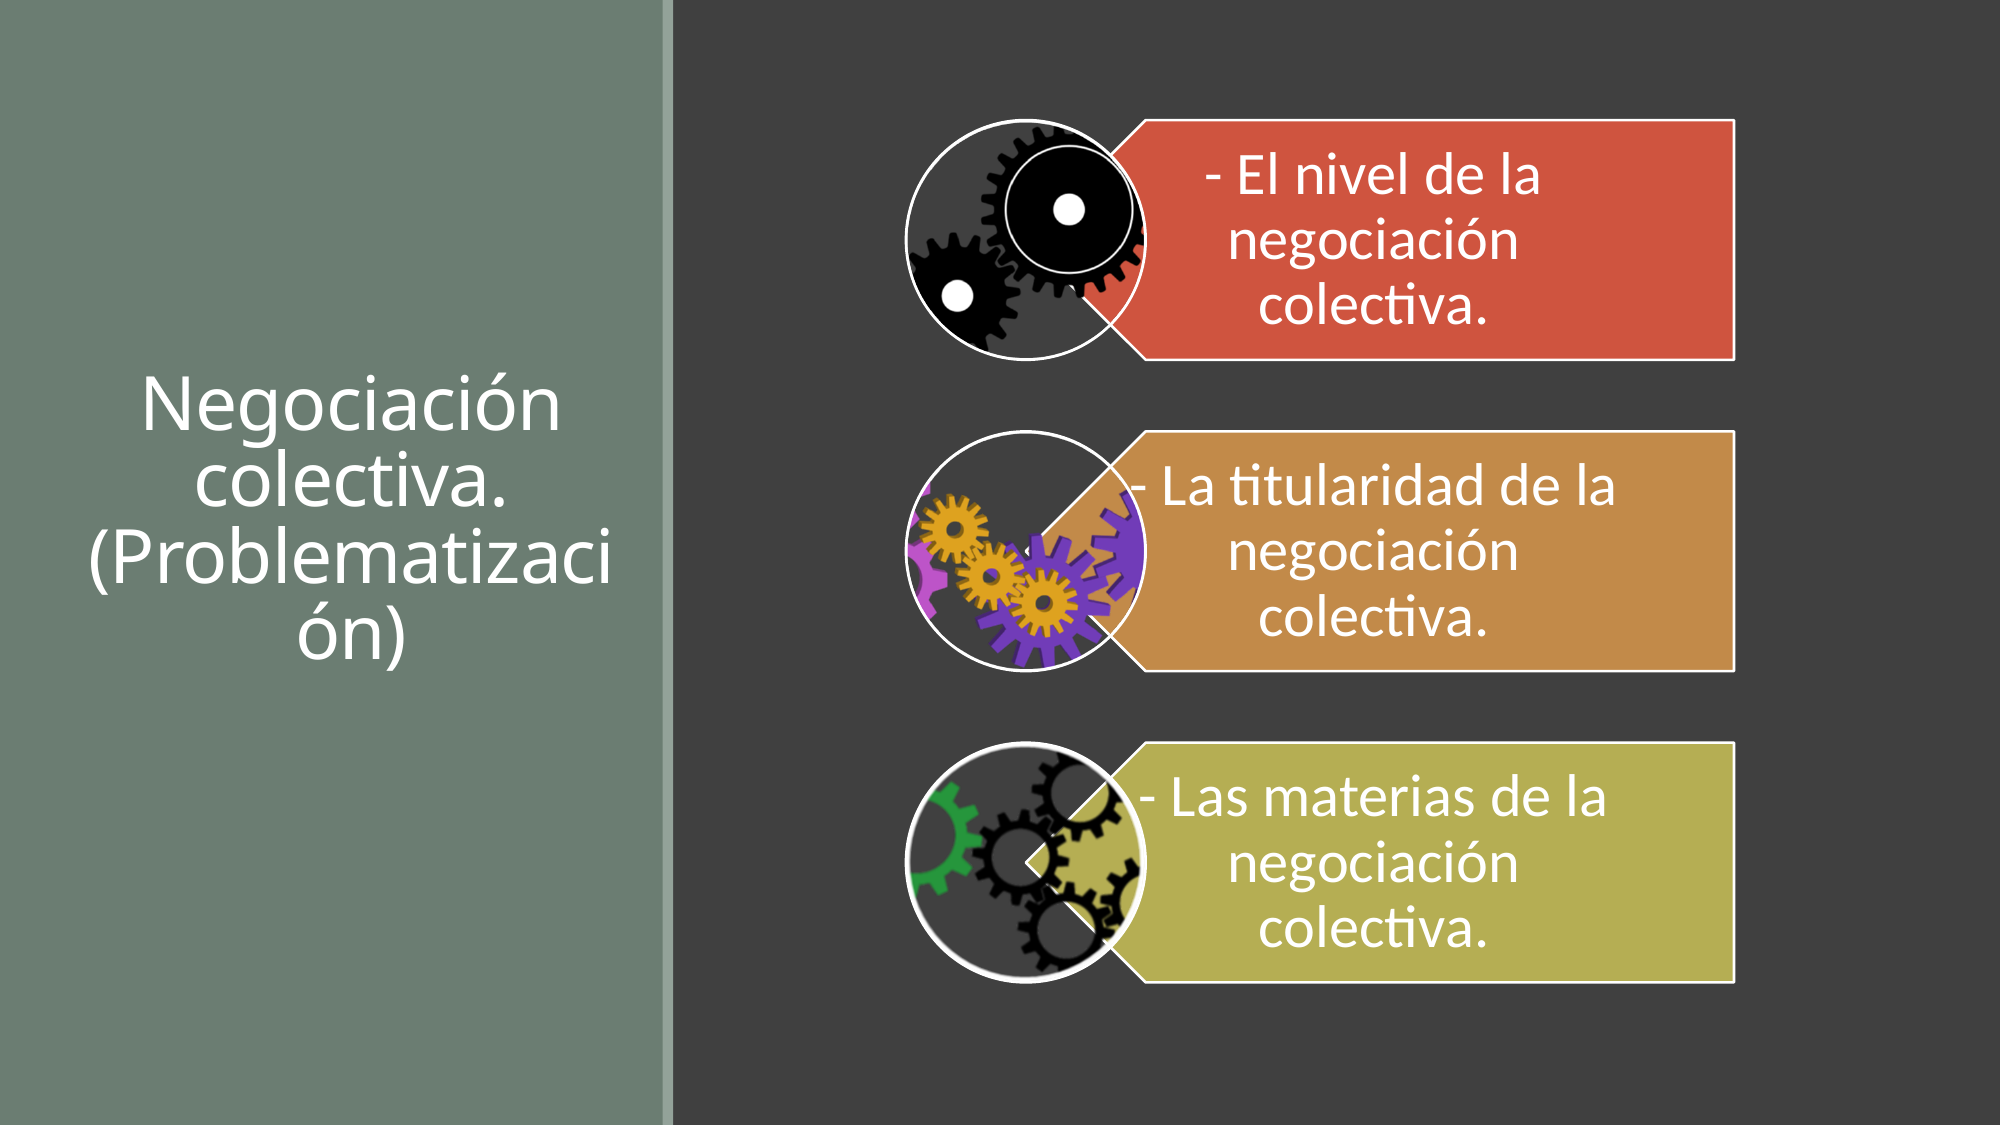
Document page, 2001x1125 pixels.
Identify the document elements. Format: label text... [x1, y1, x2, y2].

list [786, 119, 1853, 983]
title Negociación colectiva. (Problematización) [58, 307, 644, 683]
